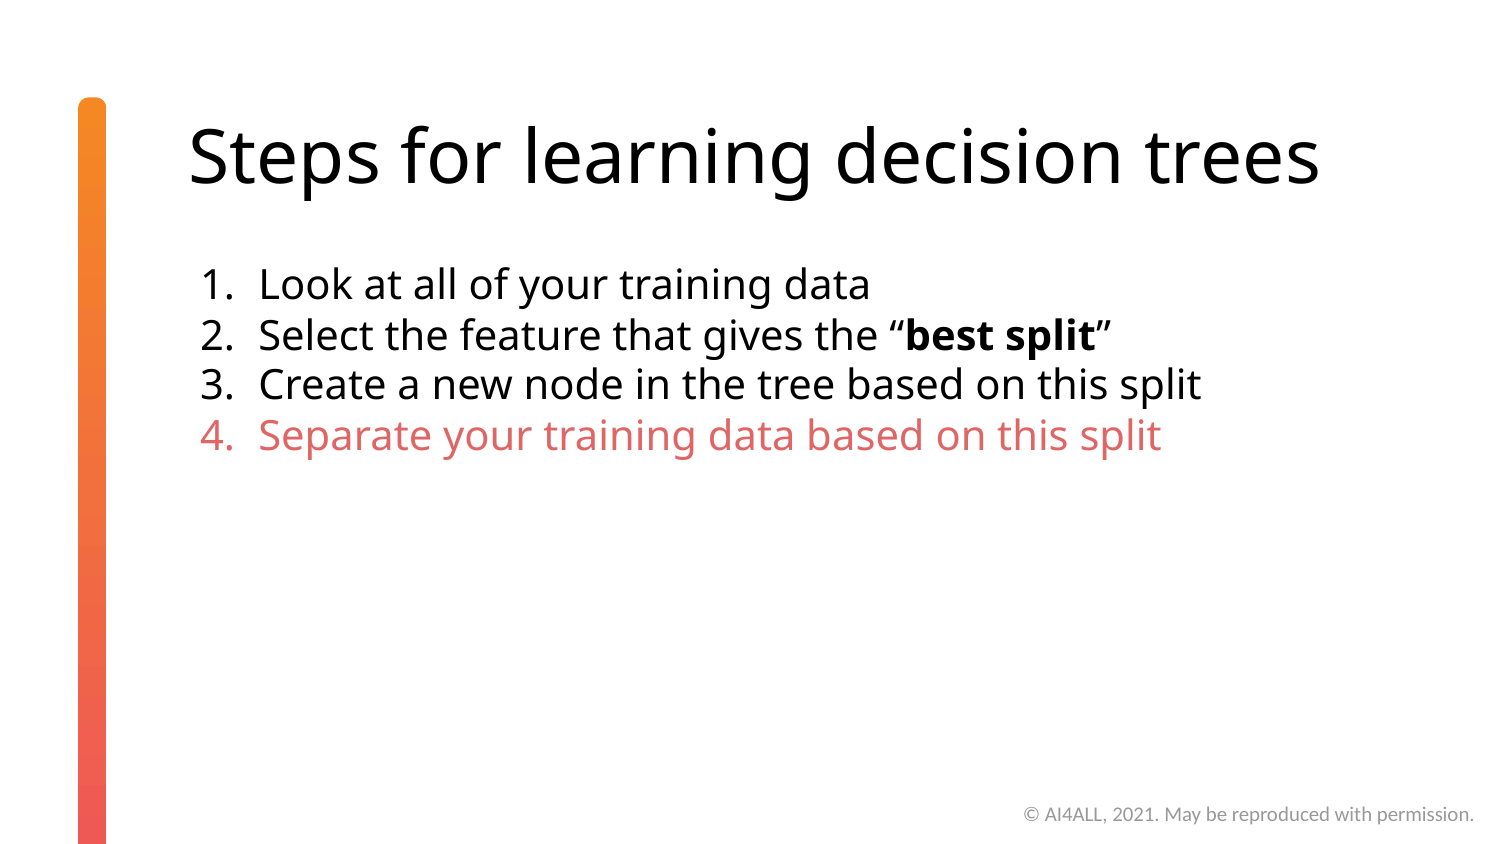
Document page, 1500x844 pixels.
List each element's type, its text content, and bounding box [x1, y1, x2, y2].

list Look at all of your training data Select the feature that gives the “best split” Create a new node in the tree based on this split Separate your training data based on this split [183, 258, 1388, 753]
title Steps for learning decision trees [188, 108, 1393, 168]
